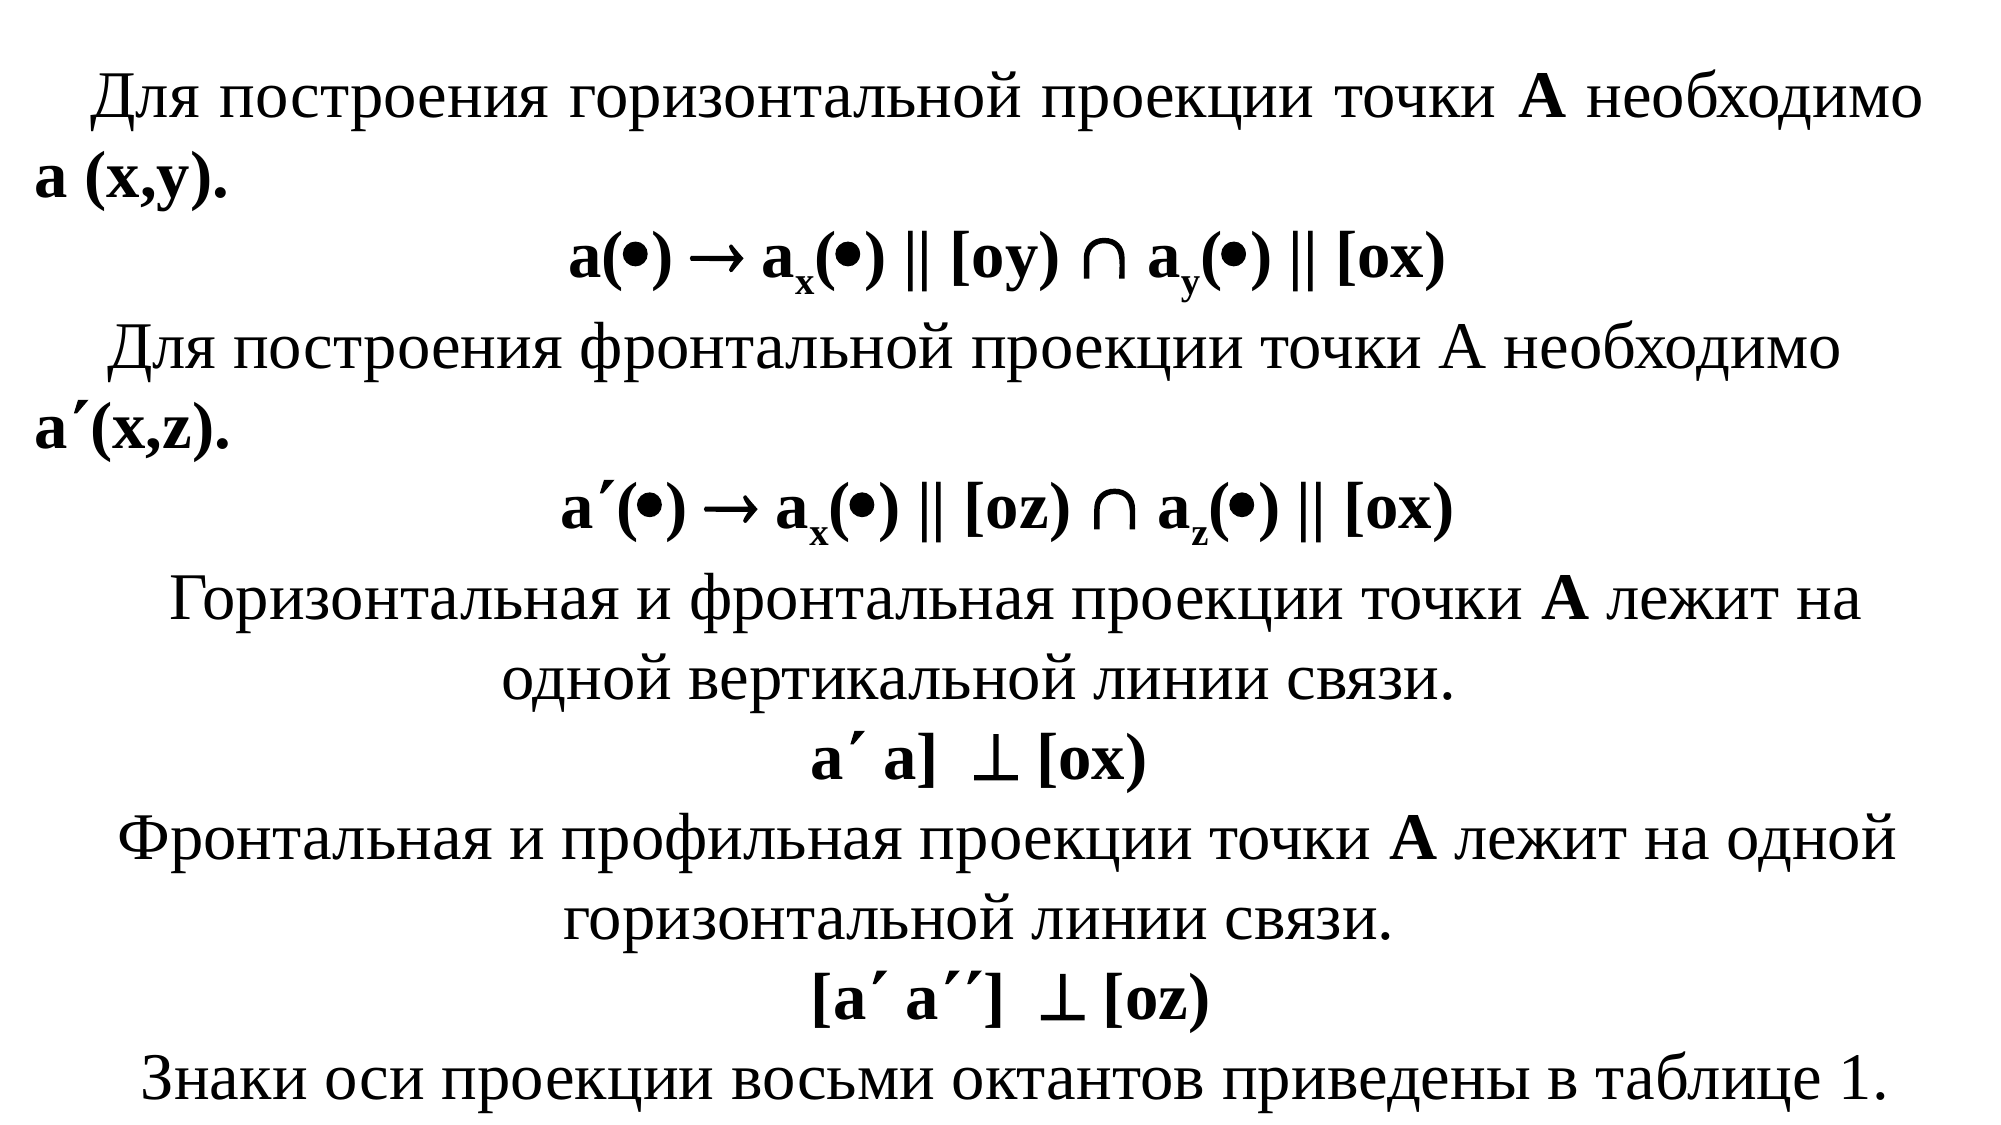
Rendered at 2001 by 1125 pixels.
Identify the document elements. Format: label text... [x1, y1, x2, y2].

text_box Для построения горизонтальной проекции точки А необходимо a (х,y). a()  aх() || [oy)  ay() || [ox) Для построения фронтальной проекции точки А необходимо a(х,z). a()  aх() || [oz)  az() || [ox) Горизонтальная и фронтальная проекции точки А лежит на одной вертикальной линии связи. a a]  [ox) Фронтальная и профильная проекции точки А лежит на одной горизонтальной линии связи. [a a]  [oz) Знаки оси проекции восьми октантов приведены в таблице 1. [19, 43, 1940, 1125]
